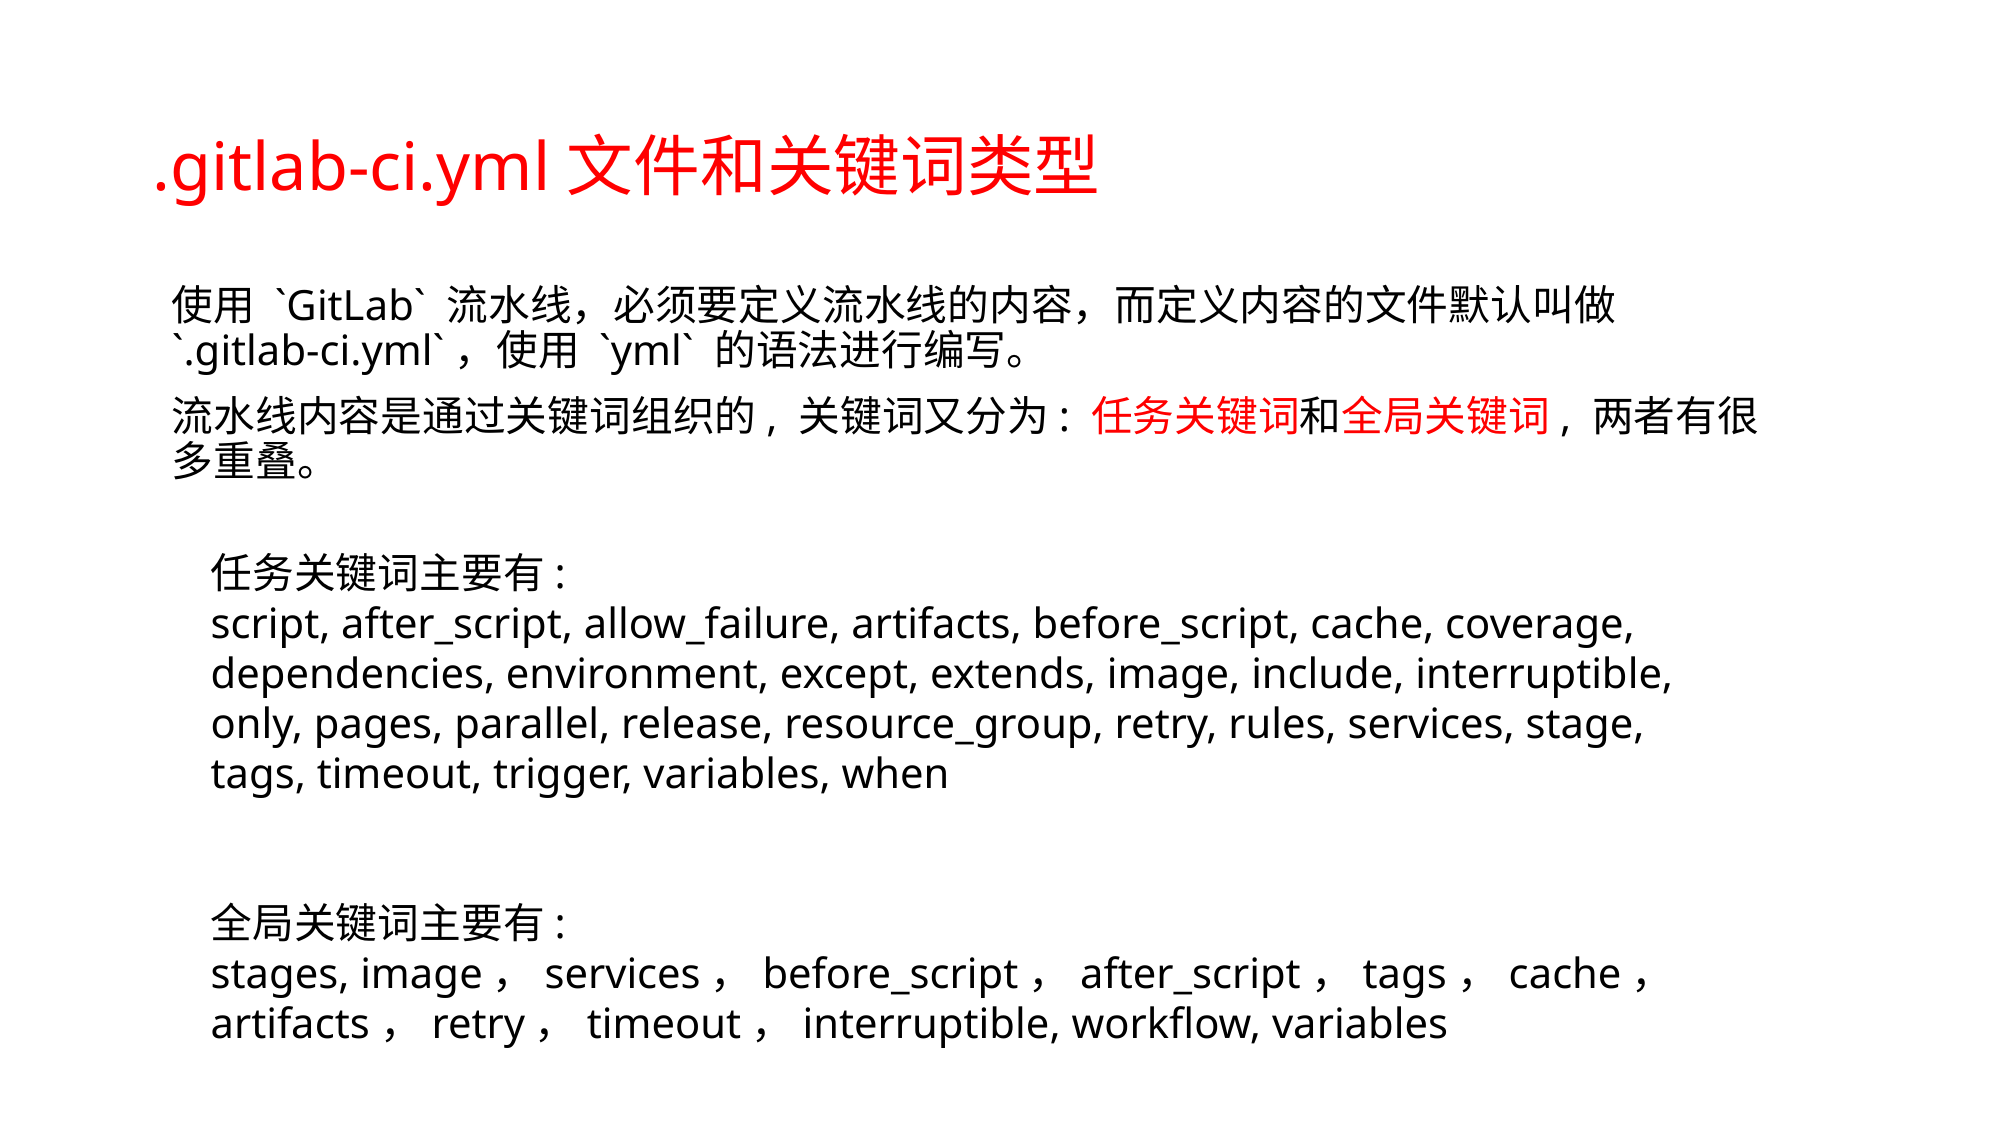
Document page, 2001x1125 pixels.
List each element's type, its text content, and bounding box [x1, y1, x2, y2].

title .gitlab-ci.yml文件和关键词类型 [137, 59, 1863, 278]
list 使用 `GitLab` 流水线，必须要定义流水线的内容，而定义内容的文件默认叫做 `.gitlab-ci.yml`，使用 `yml` 的语法进行编写。 流水线内容是通过关键词组织的, 关键词又分为: 任务关键词和全局关键词, 两者有很多重叠。 [156, 277, 1777, 992]
text_box 任务关键词主要有: script, after_script, allow_failure, artifacts, before_script, cache, coverage, dependencies, environment, except, extends, image, include, interruptible, only, pages, parallel, release, resource_group, retry, rules, services, stage, tags, timeout, trigger, variables, when 全局关键词主要有: stages, image，services，before_script，after_script，tags，cache，artifacts，retry，timeout，interruptible, workflow, variables [195, 539, 1701, 1055]
